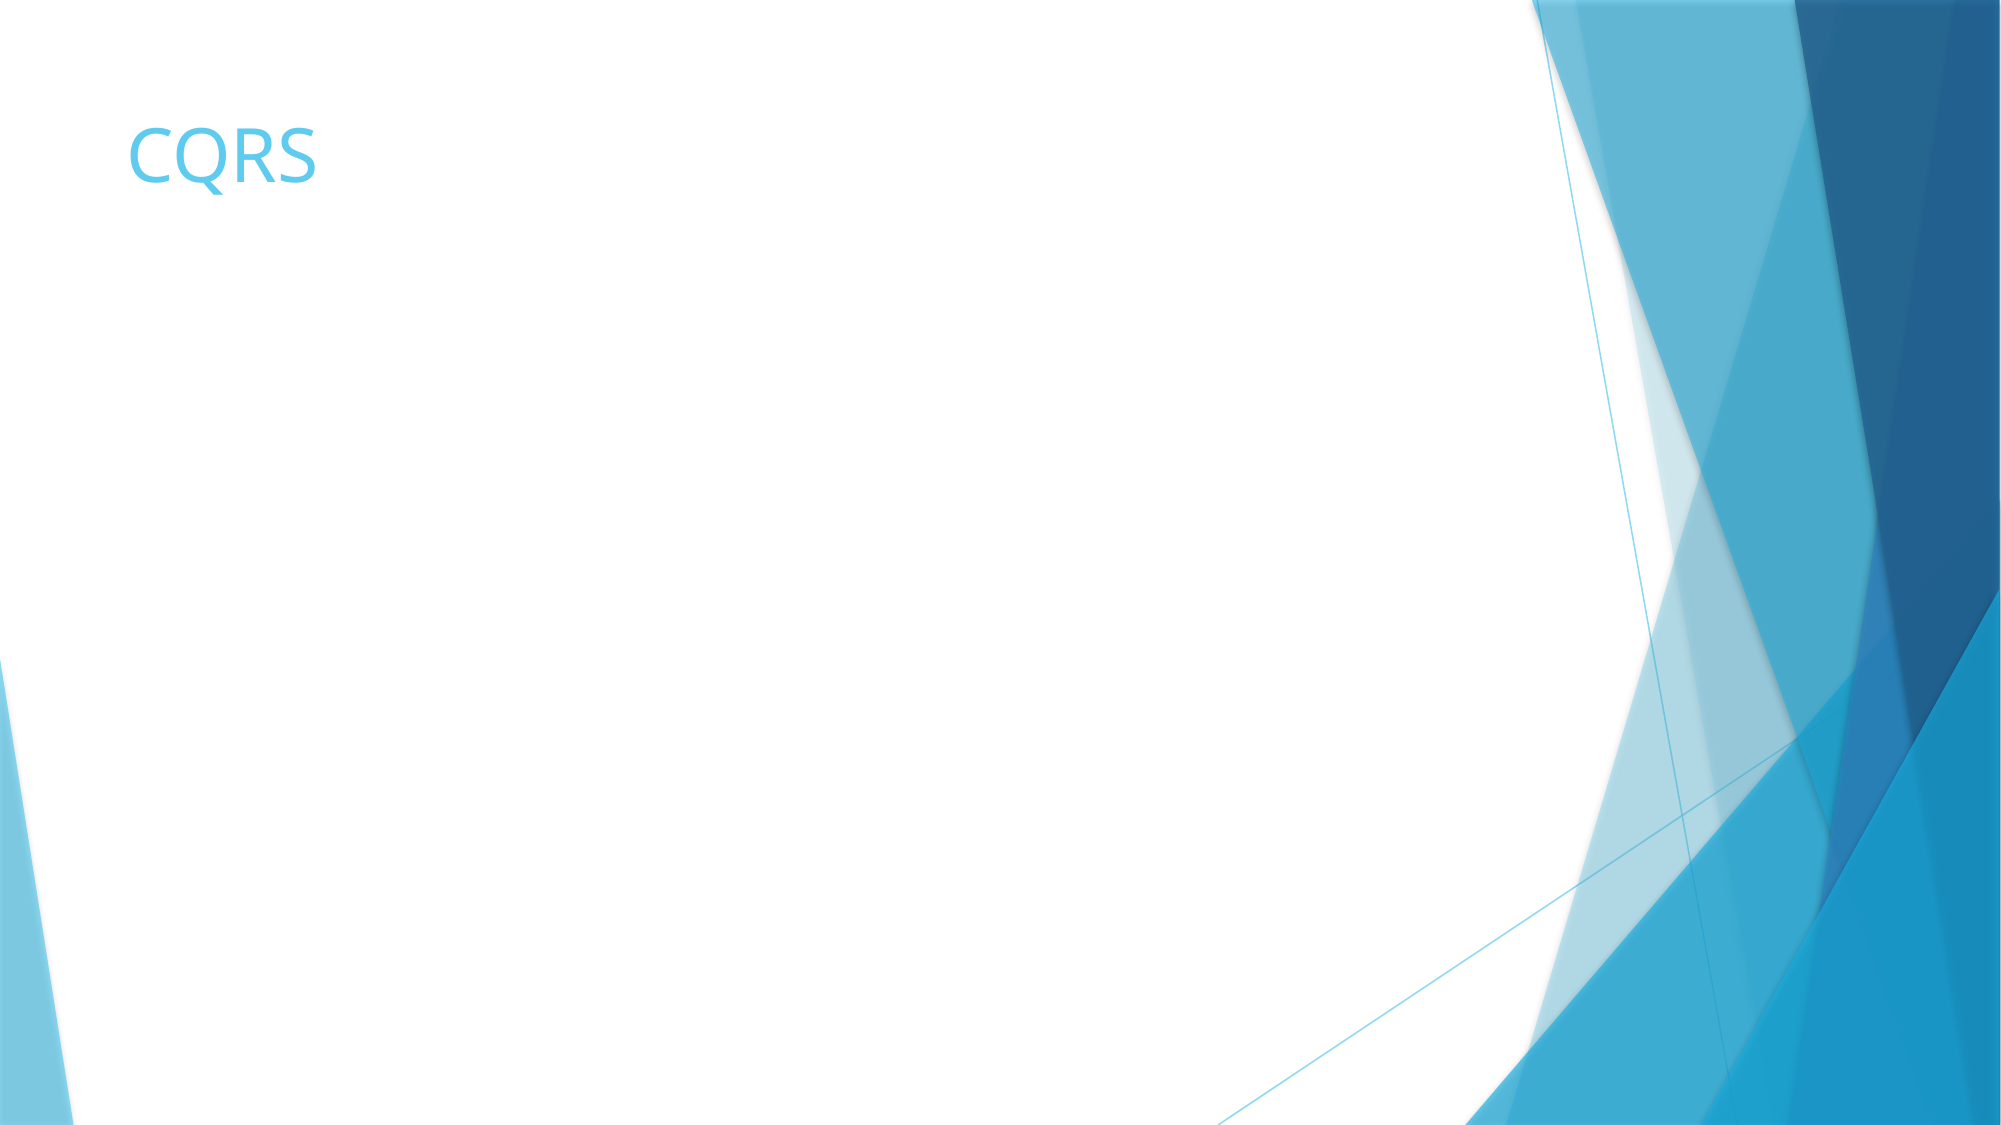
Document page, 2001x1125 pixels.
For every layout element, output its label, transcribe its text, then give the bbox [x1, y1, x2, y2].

title CQRS [111, 99, 1522, 317]
